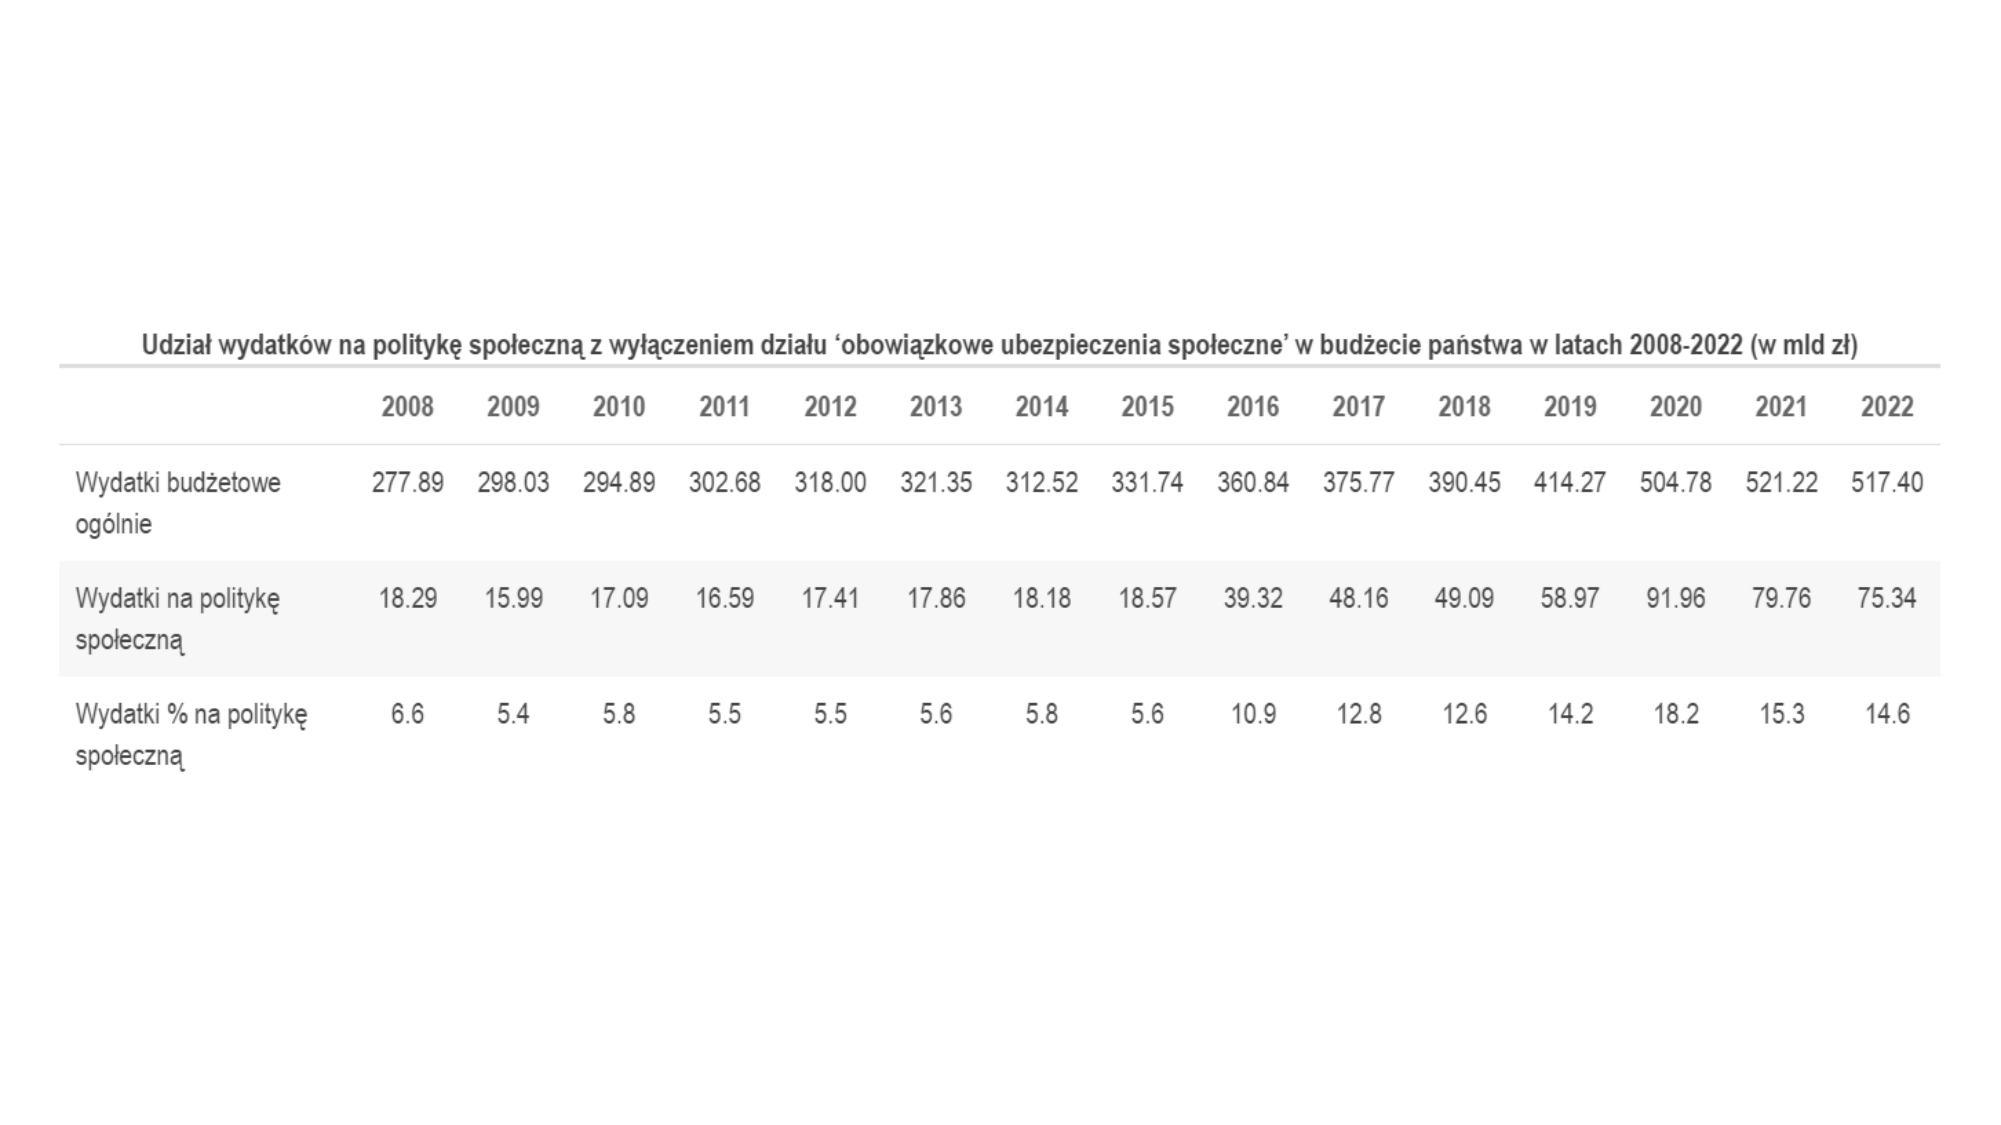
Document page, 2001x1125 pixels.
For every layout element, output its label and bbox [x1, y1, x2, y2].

picture [47, 320, 1953, 805]
